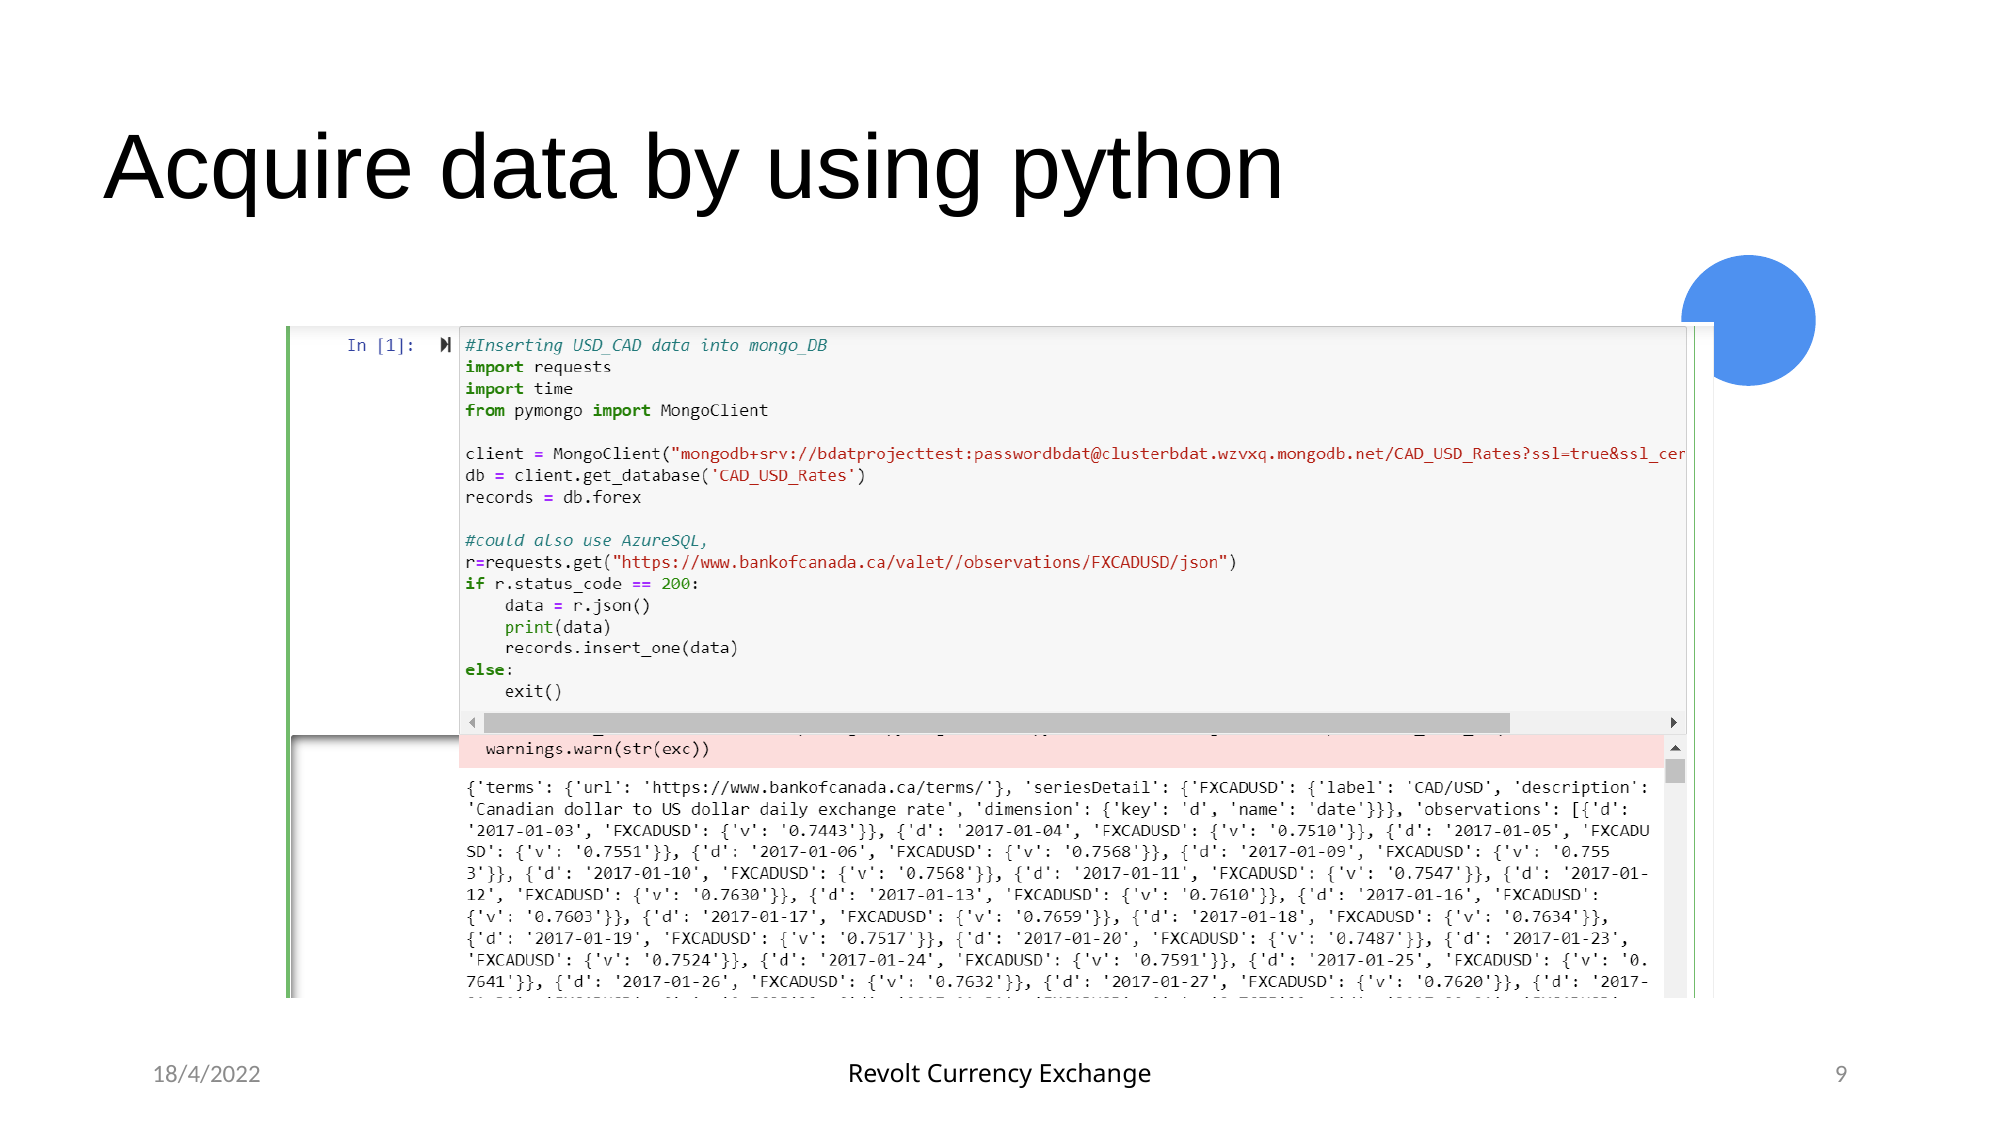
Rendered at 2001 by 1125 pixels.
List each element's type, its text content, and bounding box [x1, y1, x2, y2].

picture [286, 322, 1714, 998]
slide_number 9 [1412, 1042, 1863, 1103]
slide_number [137, 1042, 588, 1103]
title Acquire data by using python [88, 59, 1311, 278]
footer Revolt Currency Exchange [662, 1042, 1338, 1103]
